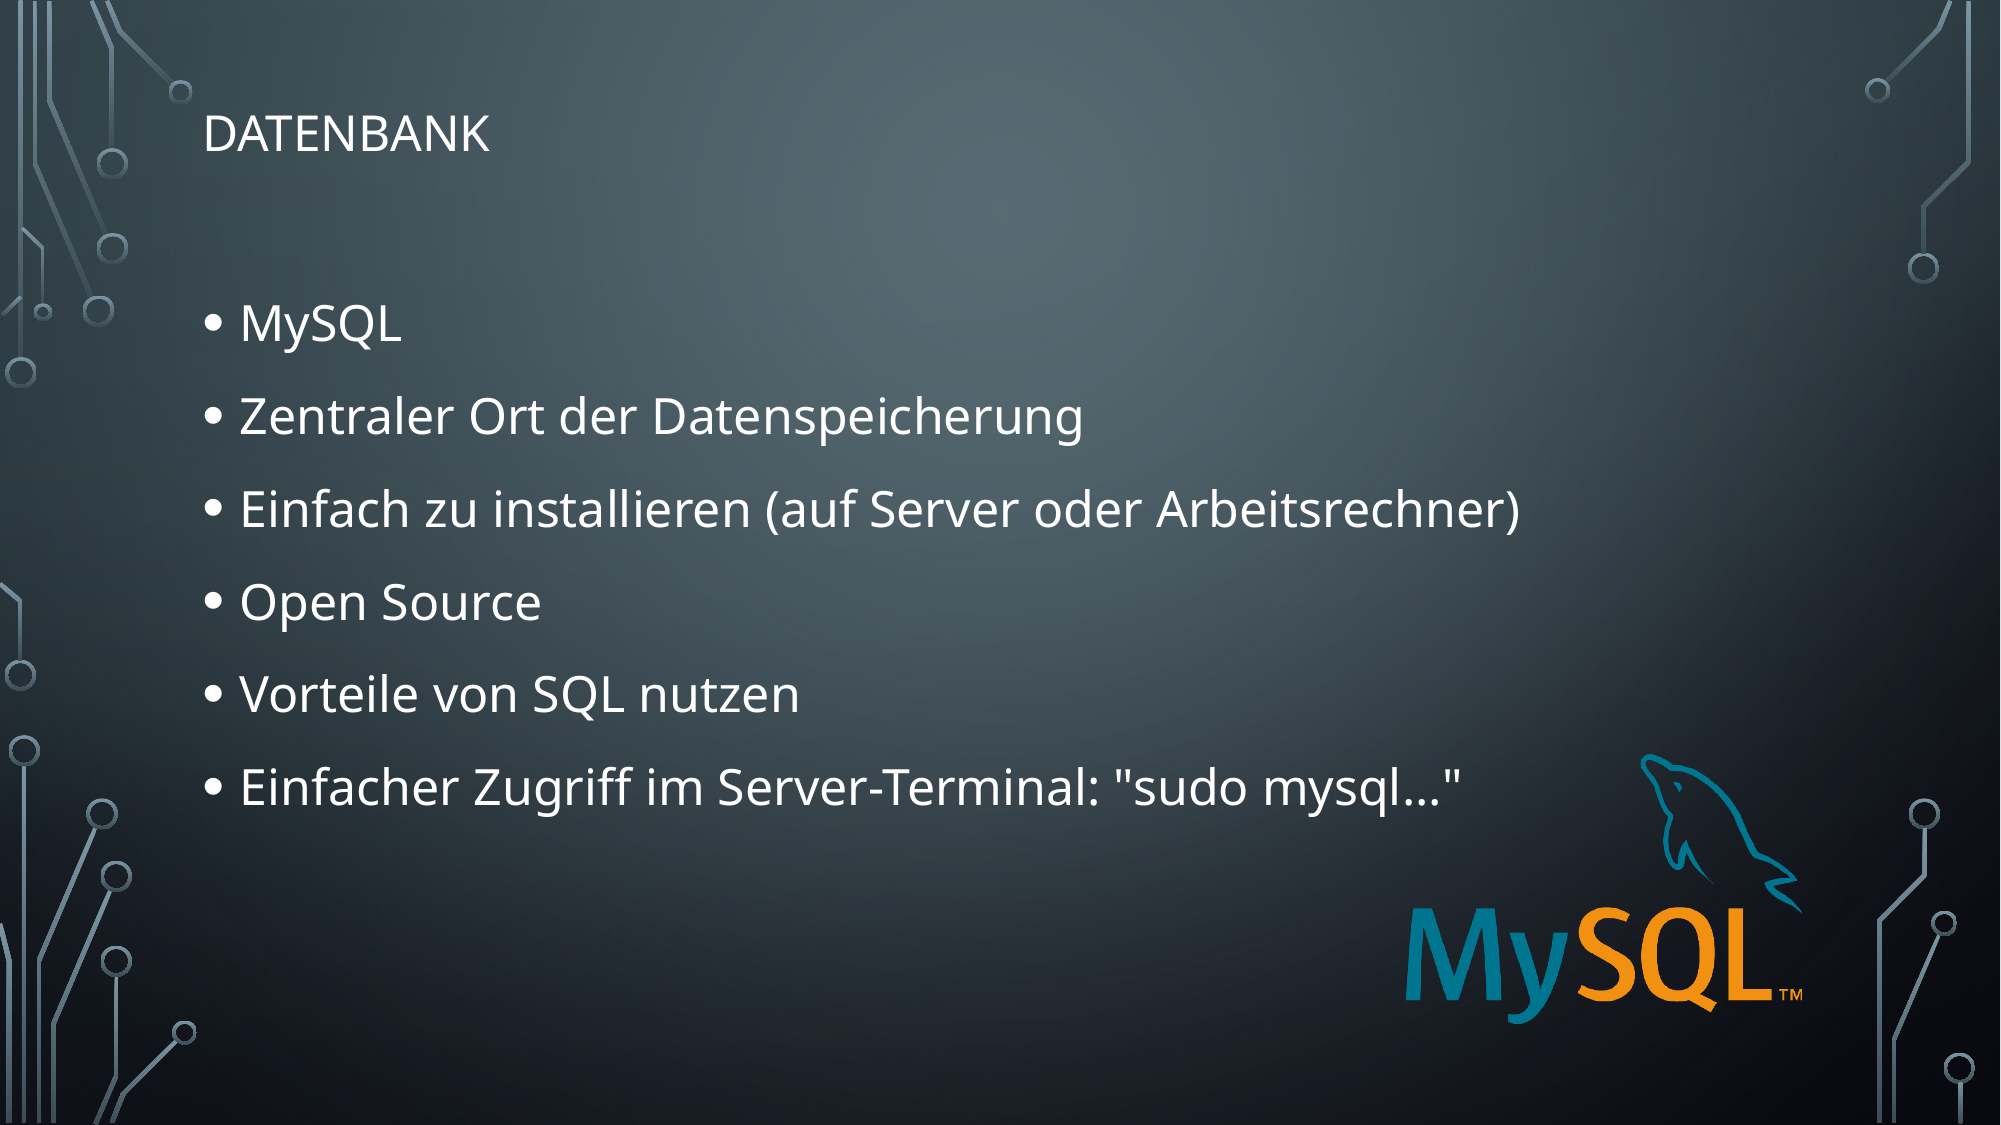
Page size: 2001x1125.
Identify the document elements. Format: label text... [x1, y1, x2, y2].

list MySQL Zentraler Ort der Datenspeicherung Einfach zu installieren (auf Server oder Arbeitsrechner) Open Source Vorteile von SQL nutzen Einfacher Zugriff im Server-Terminal: "sudo mysql..." [187, 272, 1813, 854]
picture [1406, 754, 1802, 1025]
title Datenbank [187, 101, 1813, 170]
